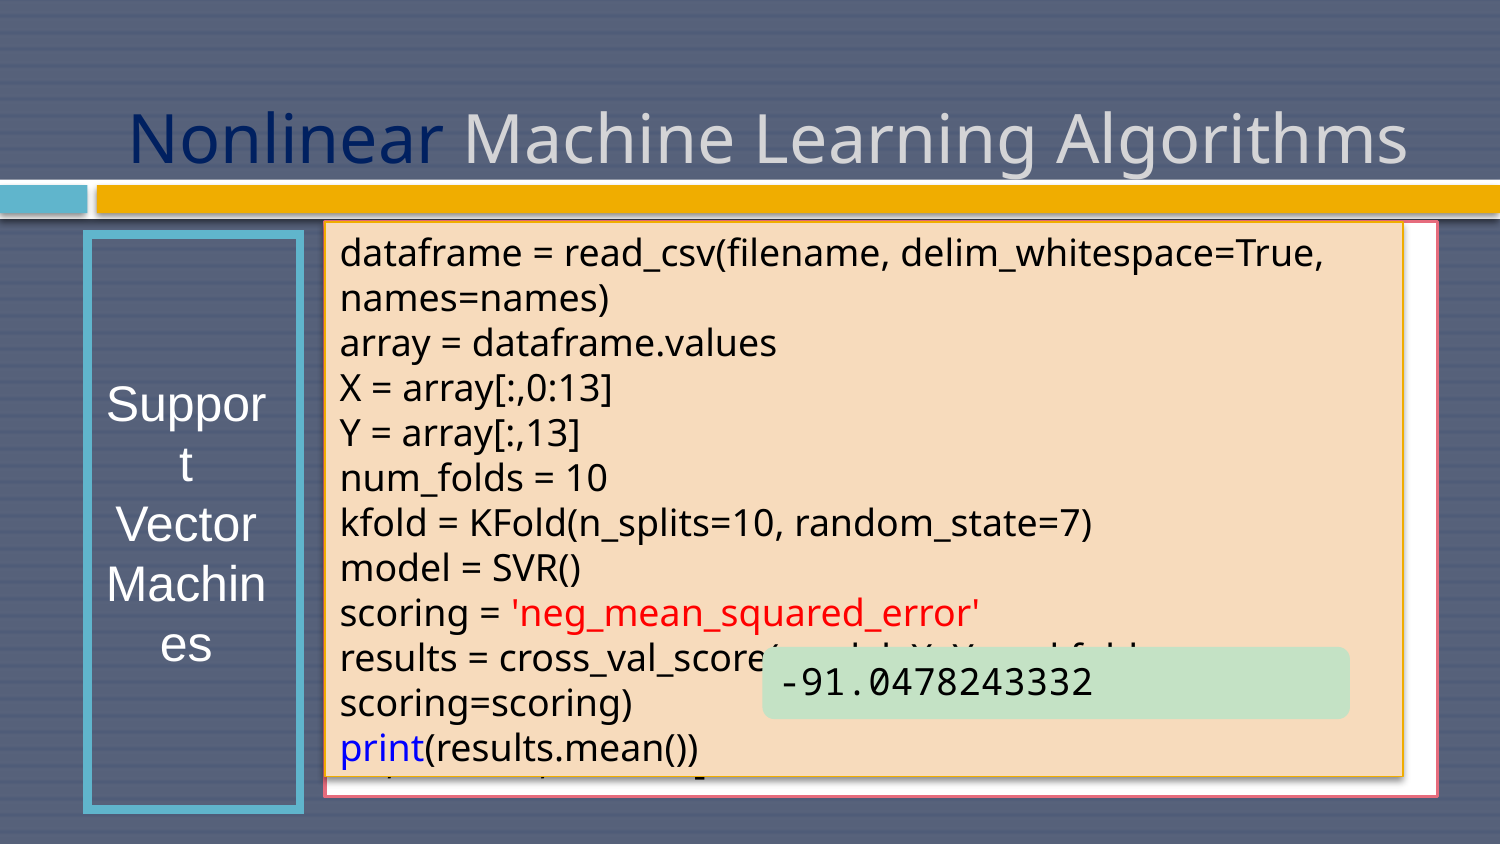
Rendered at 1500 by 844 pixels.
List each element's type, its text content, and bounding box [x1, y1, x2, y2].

text_box dataframe = read_csv(filename, delim_whitespace=True, names=names) array = dataframe.values X = array[:,0:13] Y = array[:,13] num_folds = 10 kfold = KFold(n_splits=10, random_state=7) model = SVR() scoring = 'neg_mean_squared_error' results = cross_val_score(model, X, Y, cv=kfold, scoring=scoring) print(results.mean()) [324, 221, 1404, 777]
title Nonlinear Machine Learning Algorithms [99, 19, 1438, 185]
list # SVM Regression from pandas import read_csv from sklearn.model_selection import KFold from sklearn.model_selection import cross_val_score from sklearn.svm import SVR filename = 'housing.csv' names = ['CRIM', 'ZN', 'INDUS', 'CHAS', 'NOX', 'RM', 'AGE', 'DIS', 'RAD', 'TAX', 'PTRATIO', 'B', 'LSTAT', 'MEDV‘] [323, 220, 1439, 798]
list Support Vector Machines [83, 230, 304, 814]
text_box -91.0478243332 [762, 646, 1350, 720]
